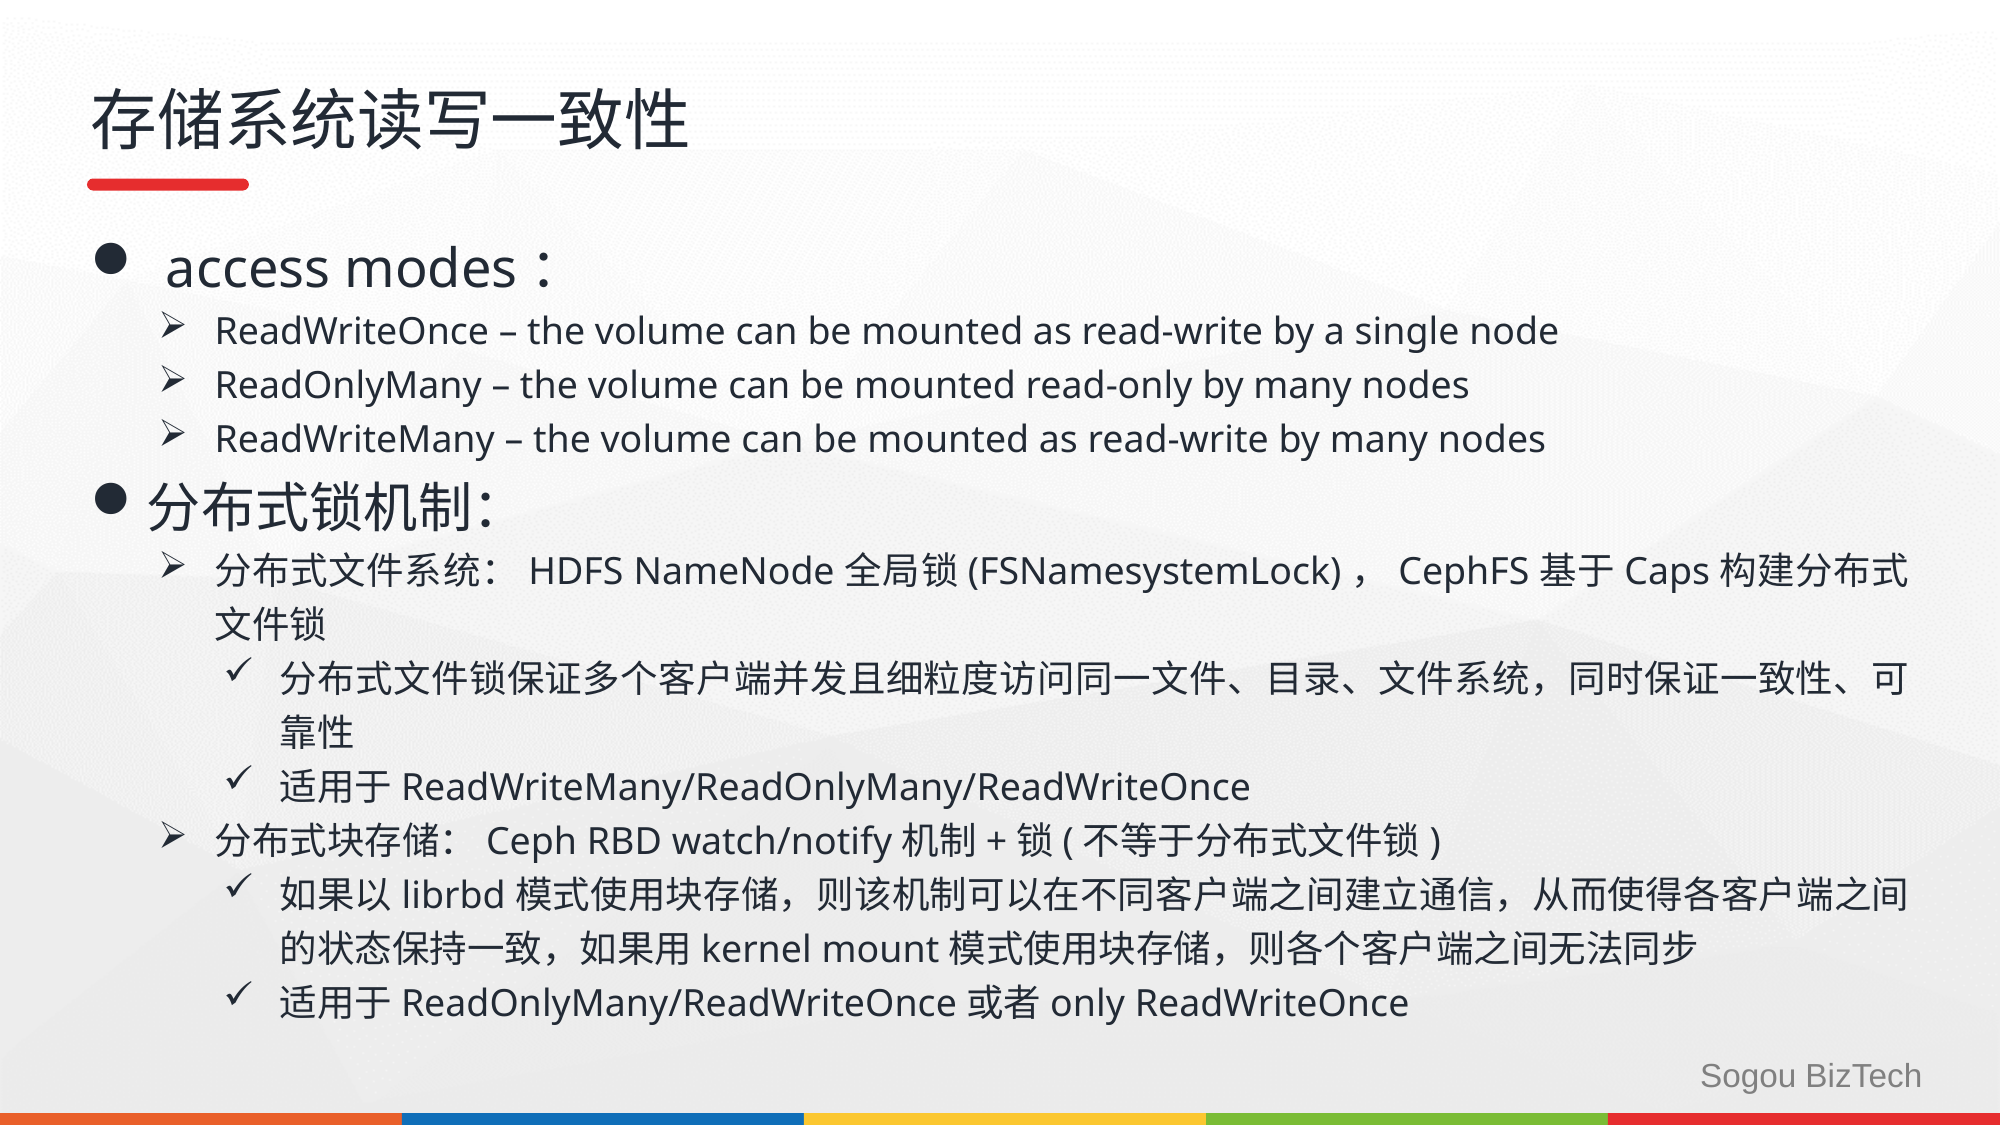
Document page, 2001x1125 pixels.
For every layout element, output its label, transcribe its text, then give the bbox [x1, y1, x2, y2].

text_box access modes： ReadWriteOnce – the volume can be mounted as read-write by a single node ReadOnlyMany – the volume can be mounted read-only by many nodes ReadWriteMany – the volume can be mounted as read-write by many nodes 分布式锁机制： 分布式文件系统：HDFS NameNode全局锁(FSNamesystemLock)，CephFS基于Caps构建分布式文件锁 分布式文件锁保证多个客户端并发且细粒度访问同一文件、目录、文件系统，同时保证一致性、可靠性 适用于ReadWriteMany/ReadOnlyMany/ReadWriteOnce 分布式块存储：Ceph RBD watch/notify机制+锁(不等于分布式文件锁) 如果以librbd模式使用块存储，则该机制可以在不同客户端之间建立通信，从而使得各客户端之间的状态保持一致，如果用kernel mount模式使用块存储，则各个客户端之间无法同步 适用于ReadOnlyMany/ReadWriteOnce或者only ReadWriteOnce [75, 212, 1924, 1047]
title 存储系统读写一致性 [75, 57, 1925, 179]
text_box Sogou BizTech [1685, 1046, 1938, 1102]
